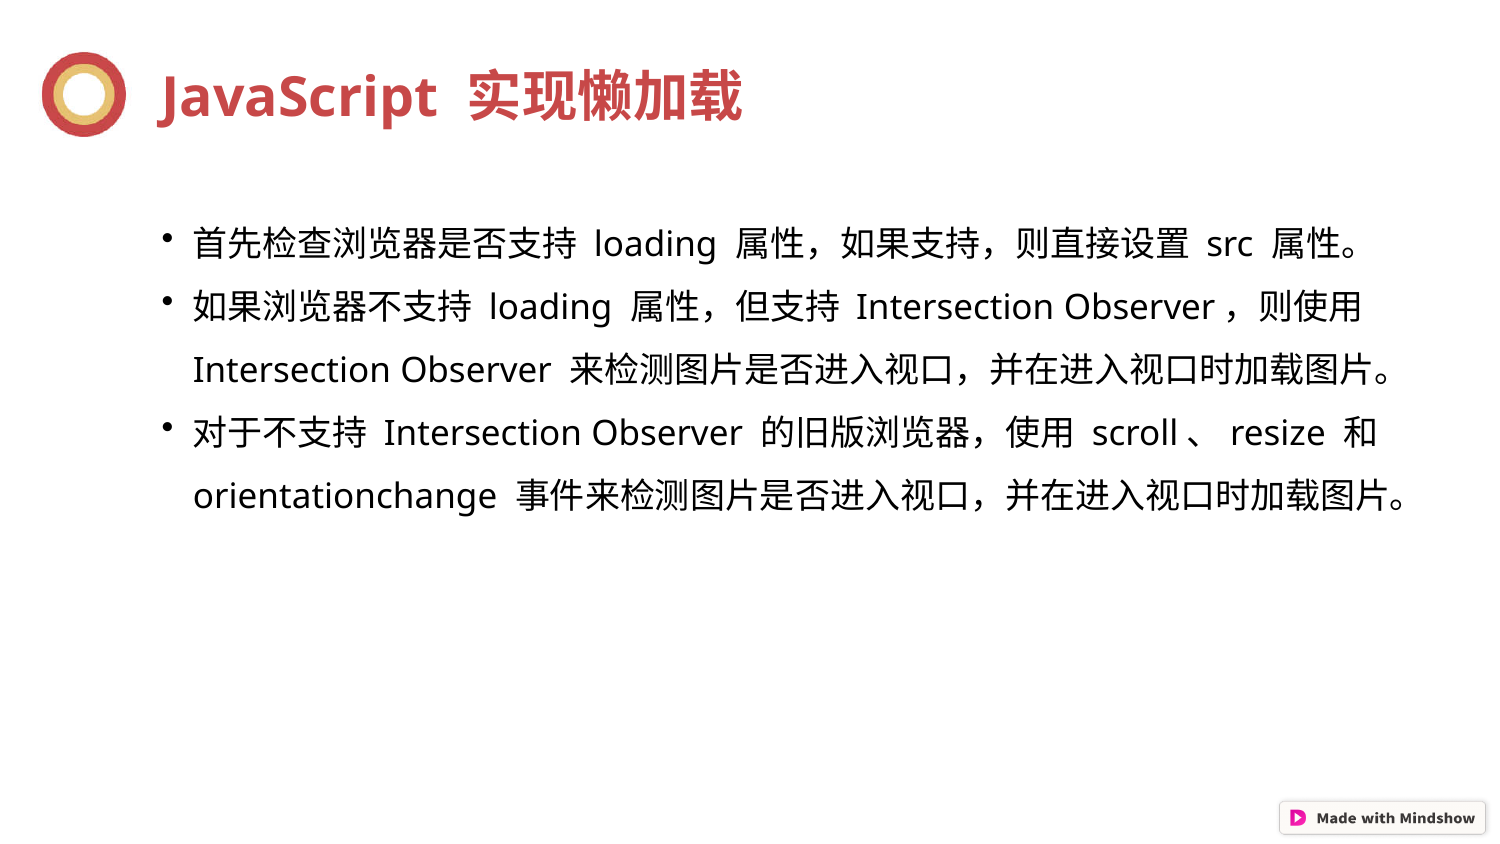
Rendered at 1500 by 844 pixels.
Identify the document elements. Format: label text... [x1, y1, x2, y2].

picture [1274, 795, 1493, 840]
text_box 首先检查浏览器是否支持 loading 属性，如果支持，则直接设置 src 属性。 如果浏览器不支持 loading 属性，但支持 Intersection Observer，则使用 Intersection Observer 来检测图片是否进入视口，并在进入视口时加载图片。 对于不支持 Intersection Observer 的旧版浏览器，使用 scroll、resize 和 orientationchange 事件来检测图片是否进入视口，并在进入视口时加载图片。 [146, 192, 1413, 760]
picture [0, 0, 1500, 190]
